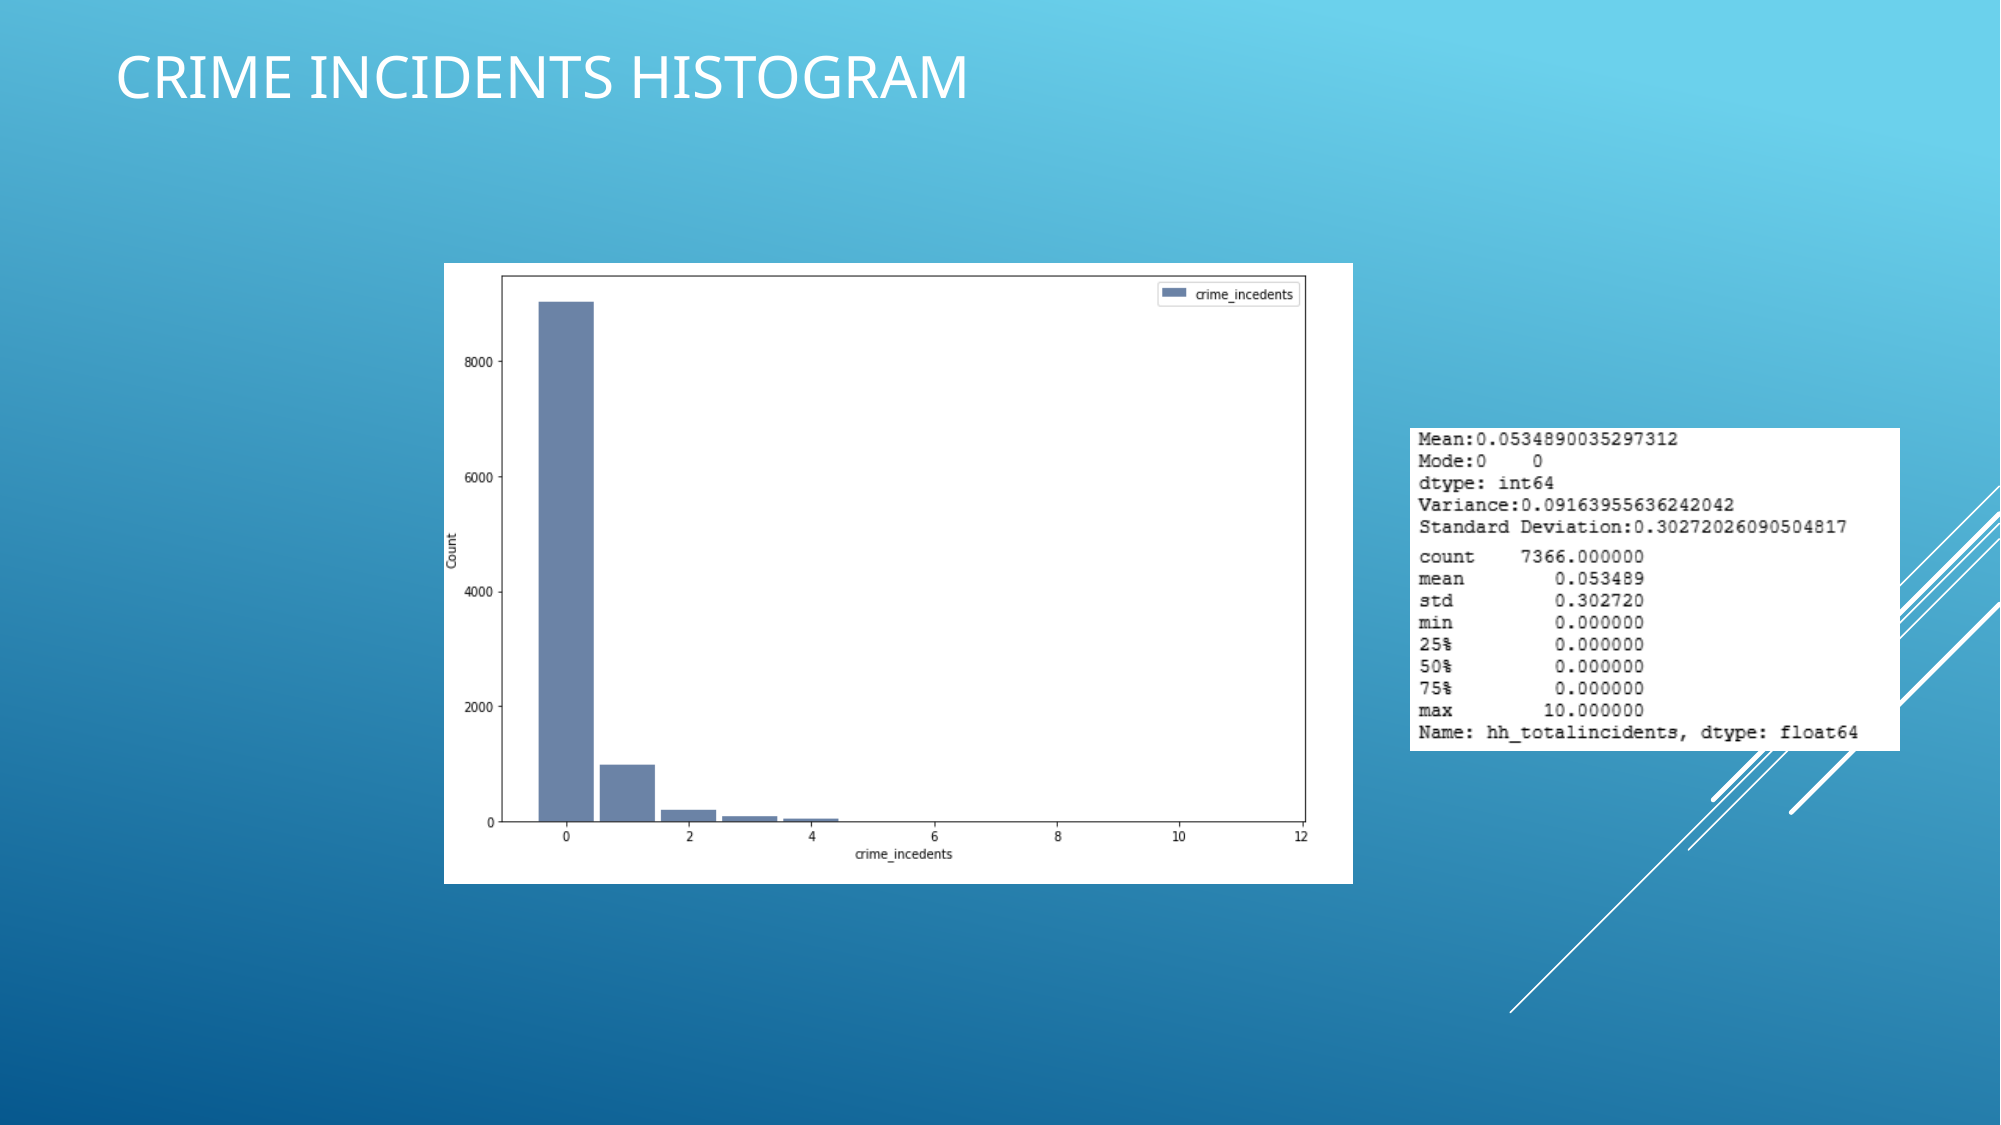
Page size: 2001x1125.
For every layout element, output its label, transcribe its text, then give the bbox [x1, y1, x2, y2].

picture [1410, 428, 1900, 751]
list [444, 263, 1353, 884]
title Crime Incidents Histogram [100, 32, 1501, 118]
